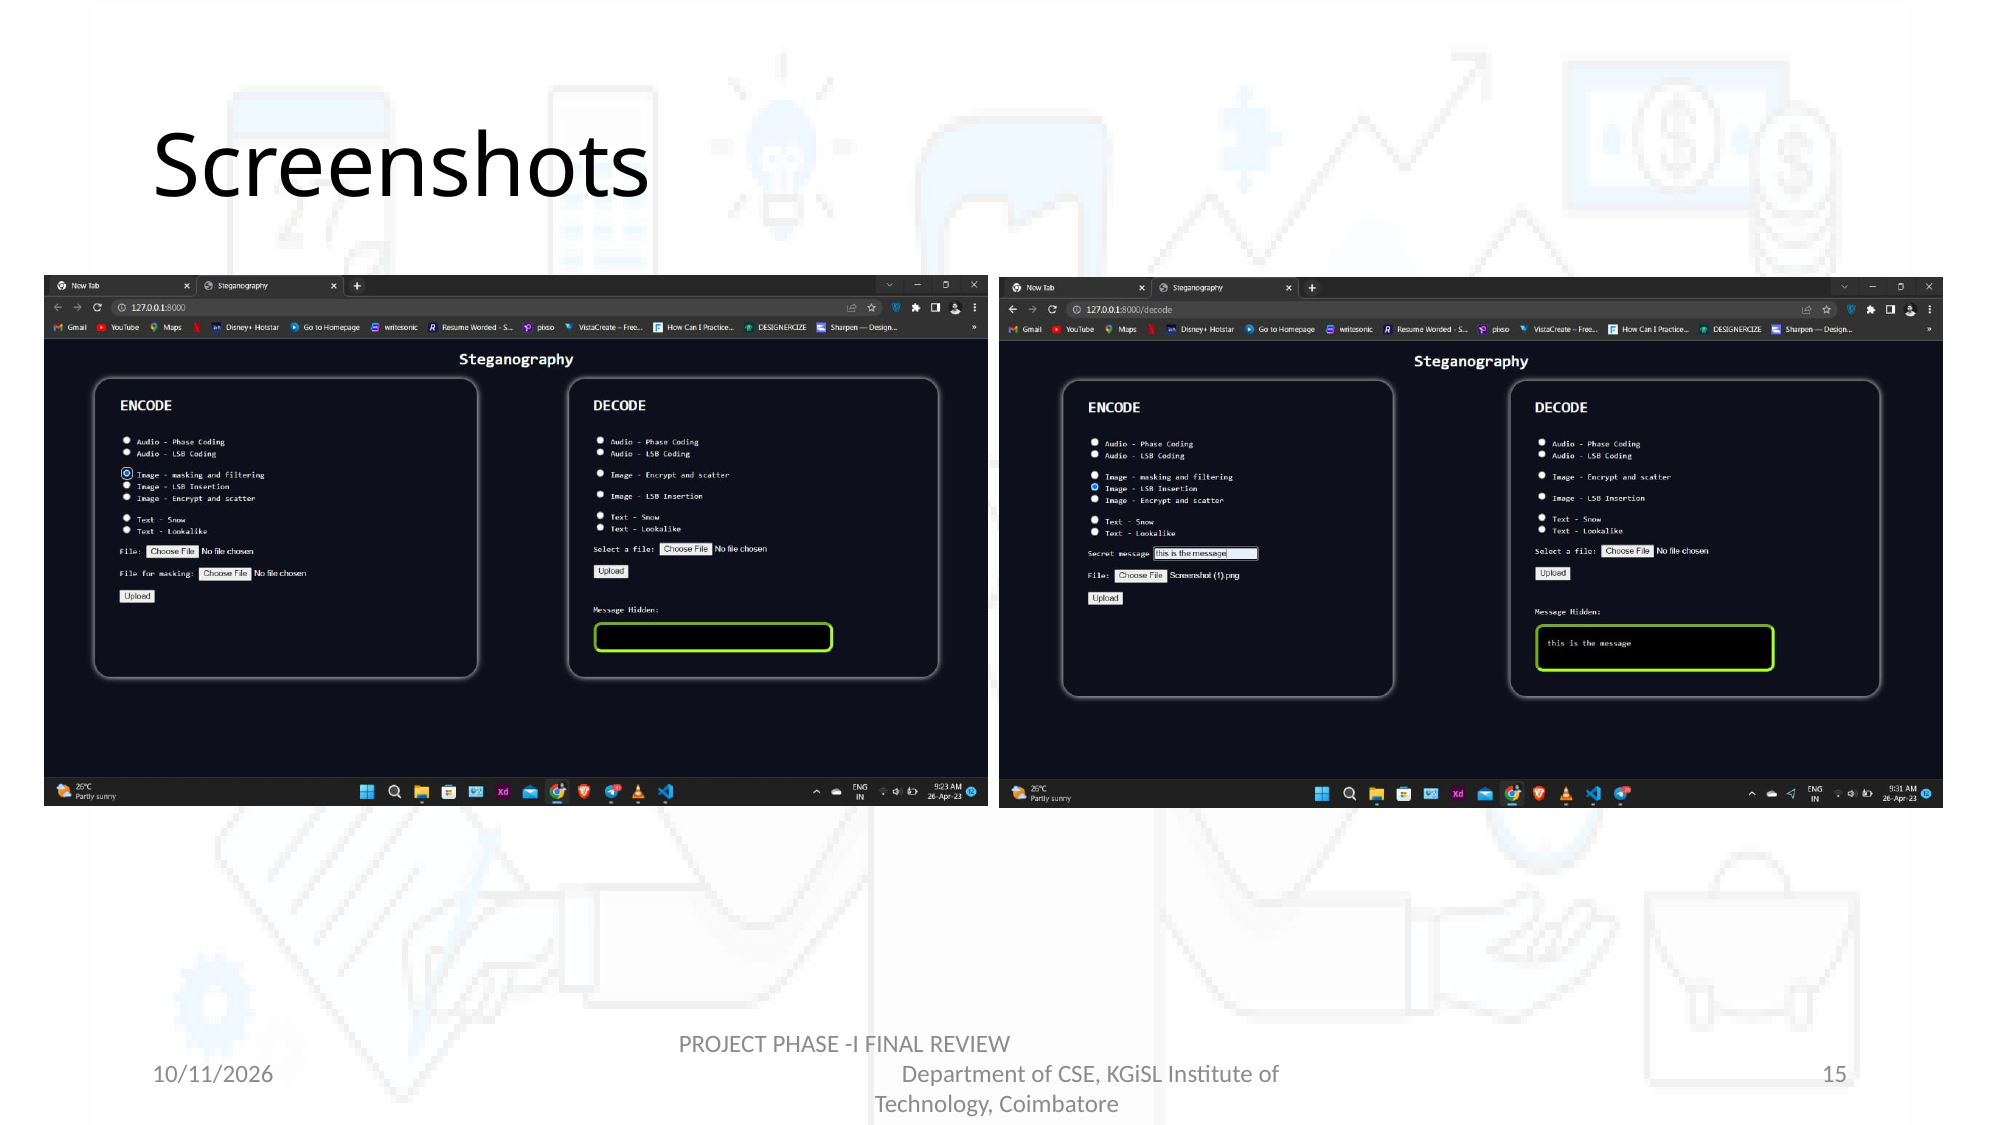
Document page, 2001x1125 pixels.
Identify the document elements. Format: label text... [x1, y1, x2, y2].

title Screenshots [137, 59, 1863, 278]
slide_number 15 [1412, 1042, 1863, 1103]
footer PROJECT PHASE -I FINAL REVIEW Department of CSE, KGiSL Institute of Technology, Coimbatore [662, 1042, 1338, 1103]
picture [44, 275, 988, 806]
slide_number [137, 1042, 588, 1103]
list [999, 277, 1943, 808]
